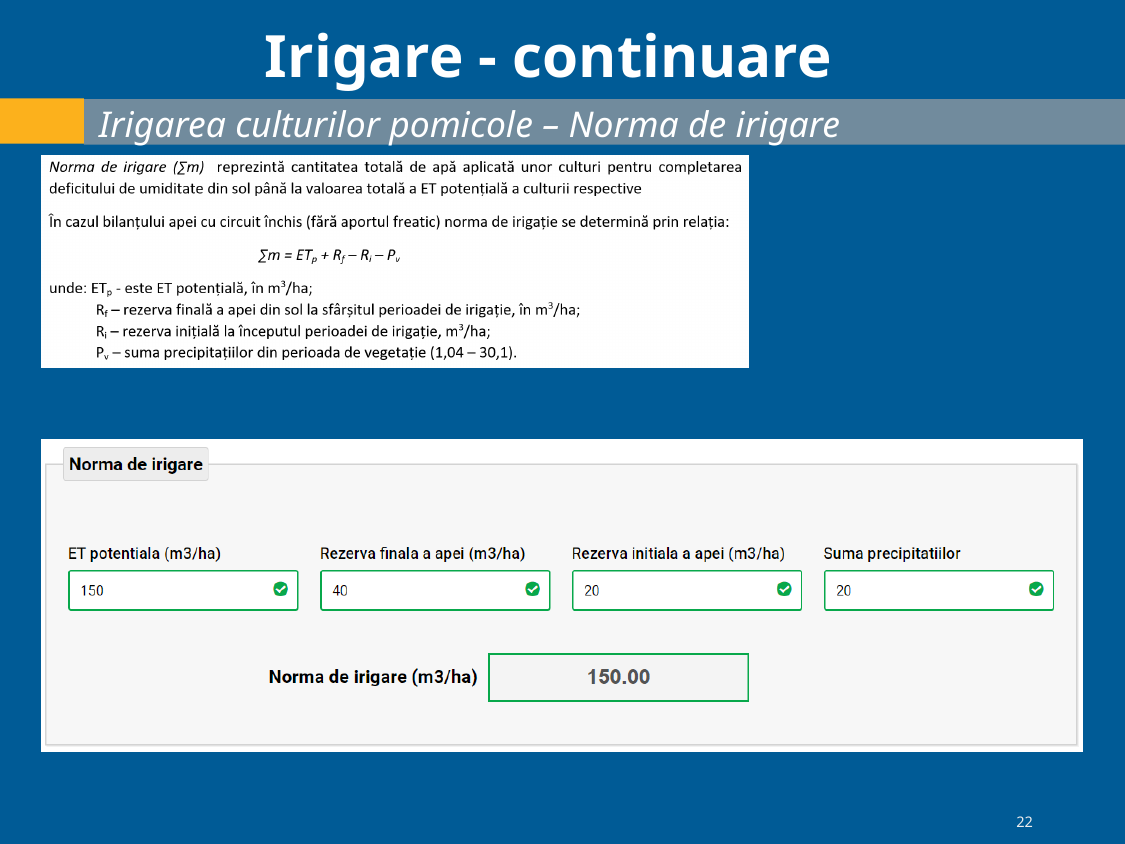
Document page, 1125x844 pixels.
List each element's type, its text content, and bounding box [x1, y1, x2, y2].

text_box Irigarea culturilor pomicole – Norma de irigare [85, 99, 1125, 145]
picture [41, 439, 1083, 752]
title Irigare - continuare [63, 0, 1034, 99]
picture [41, 155, 749, 368]
slide_number 22 [794, 800, 1048, 844]
text_box [0, 97, 85, 145]
